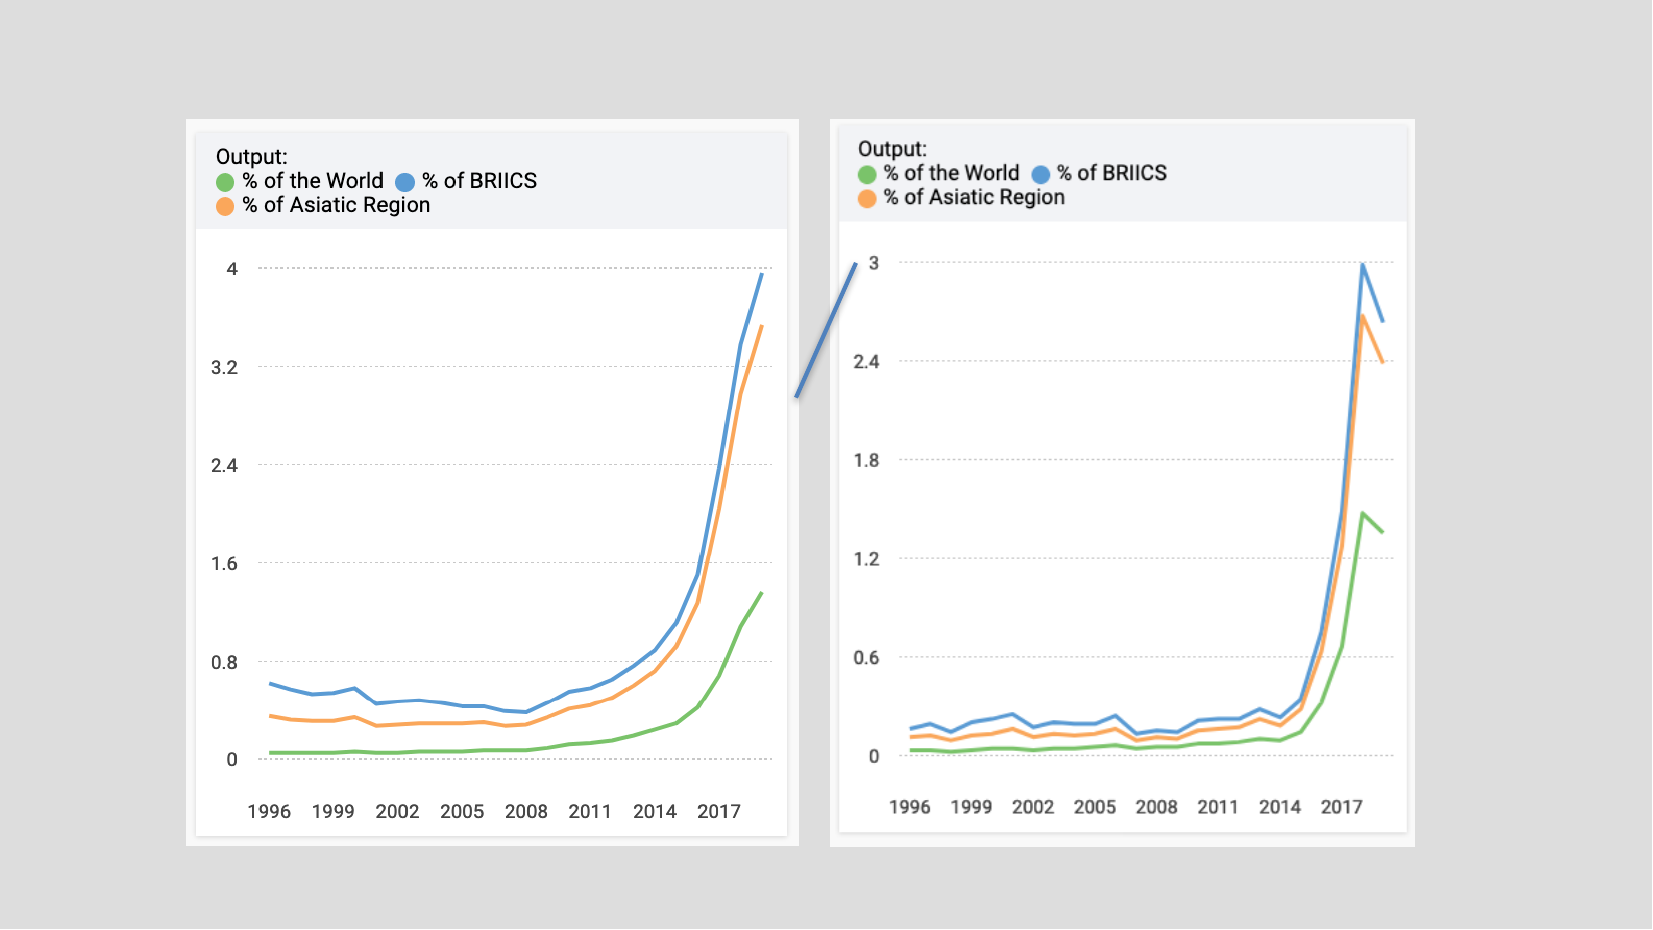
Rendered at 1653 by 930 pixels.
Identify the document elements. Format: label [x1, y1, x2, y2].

picture [830, 118, 1415, 847]
picture [185, 119, 799, 847]
